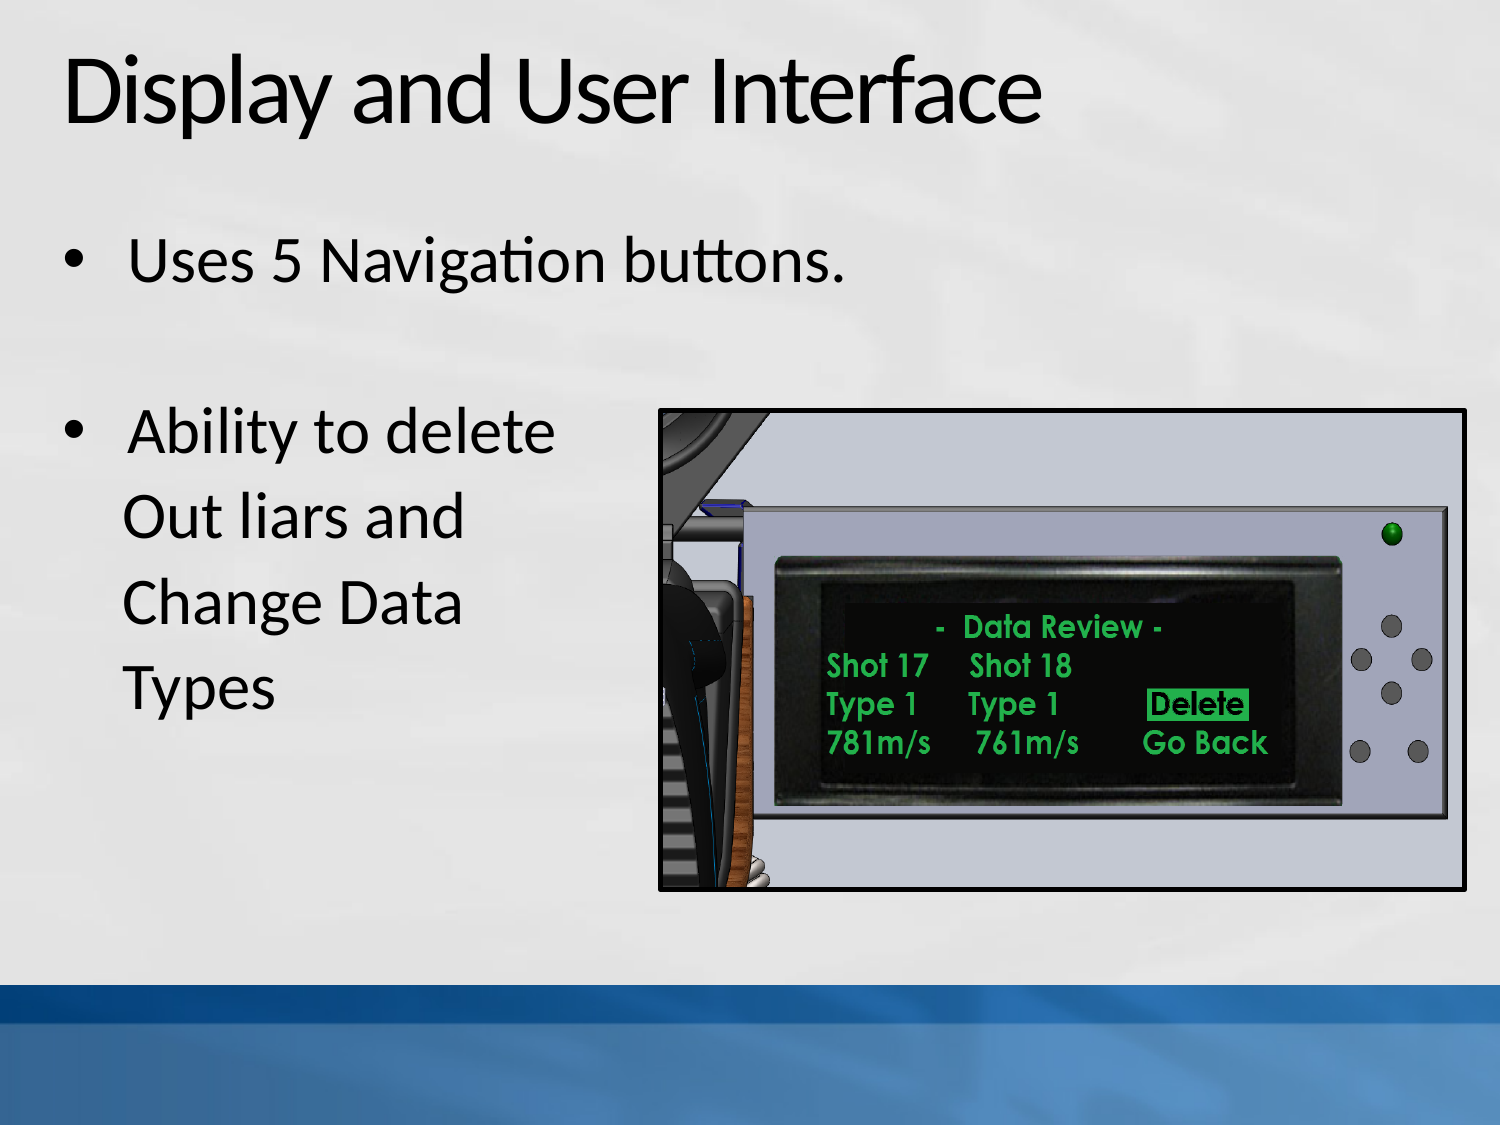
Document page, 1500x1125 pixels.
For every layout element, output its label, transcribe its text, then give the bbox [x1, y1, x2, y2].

picture [0, 0, 1500, 1125]
title Display and User Interface [62, 37, 1438, 224]
list Uses 5 Navigation buttons. Ability to delete Out liars and Change Data Types [62, 224, 1438, 888]
